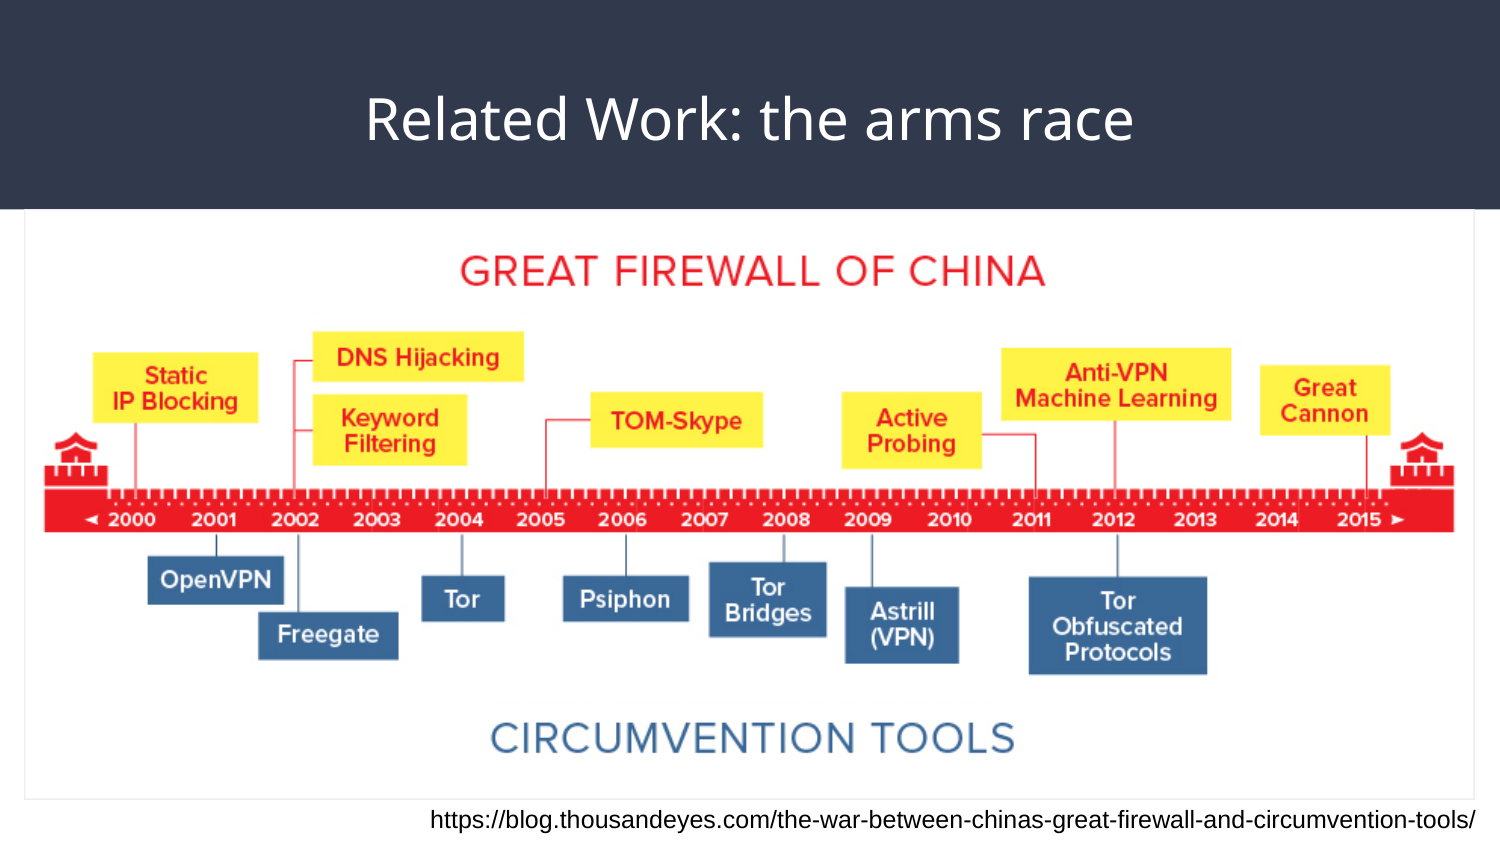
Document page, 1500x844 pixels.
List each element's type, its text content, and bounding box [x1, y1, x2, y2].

picture [24, 209, 1476, 801]
text_box https://blog.thousandeyes.com/the-war-between-chinas-great-firewall-and-circumvention-tools/ [415, 778, 1500, 844]
title Related Work: the arms race [51, 67, 1449, 170]
